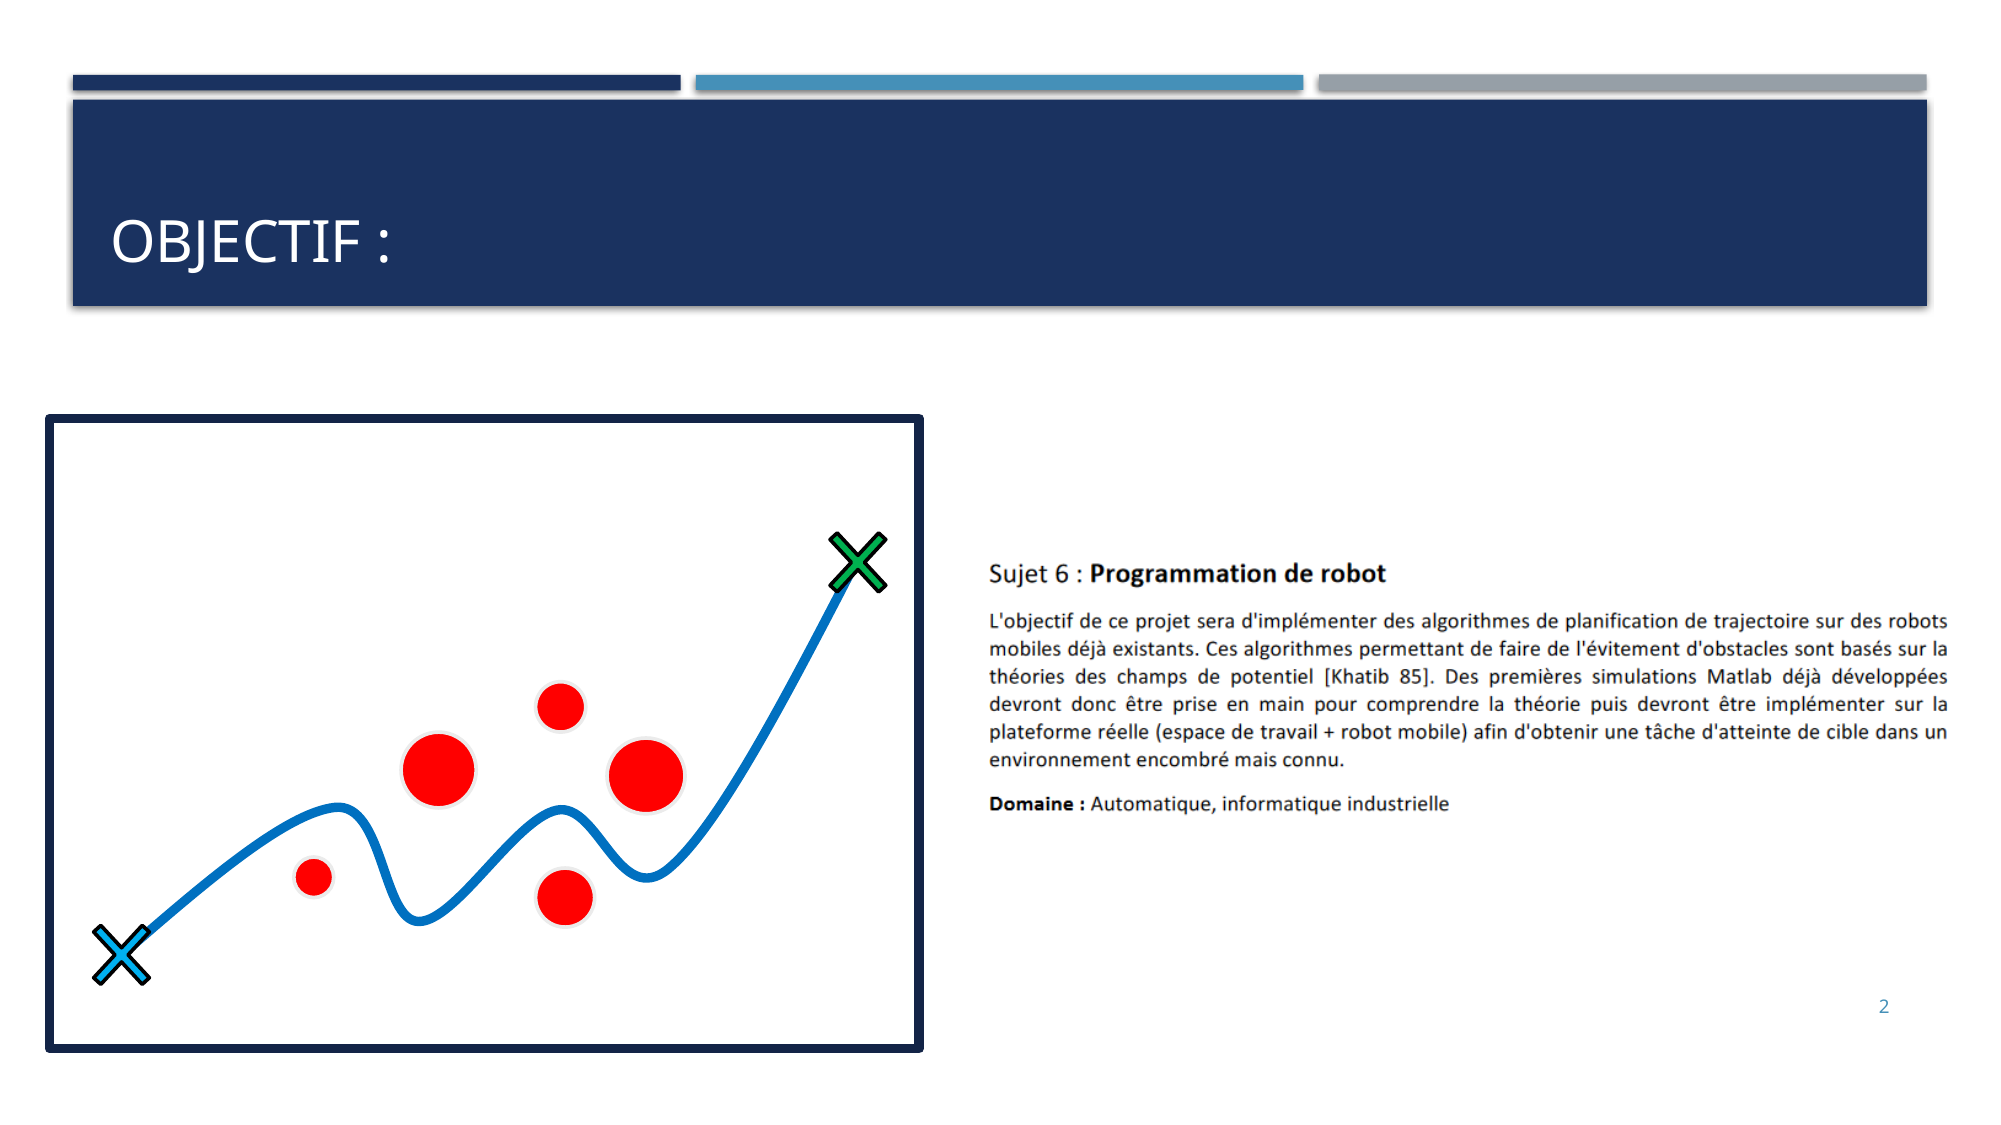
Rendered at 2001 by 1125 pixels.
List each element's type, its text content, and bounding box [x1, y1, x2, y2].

title Objectif : [95, 119, 1905, 282]
text_box [48, 417, 921, 1050]
picture [945, 539, 1969, 825]
slide_number 2 [1732, 977, 1905, 1037]
